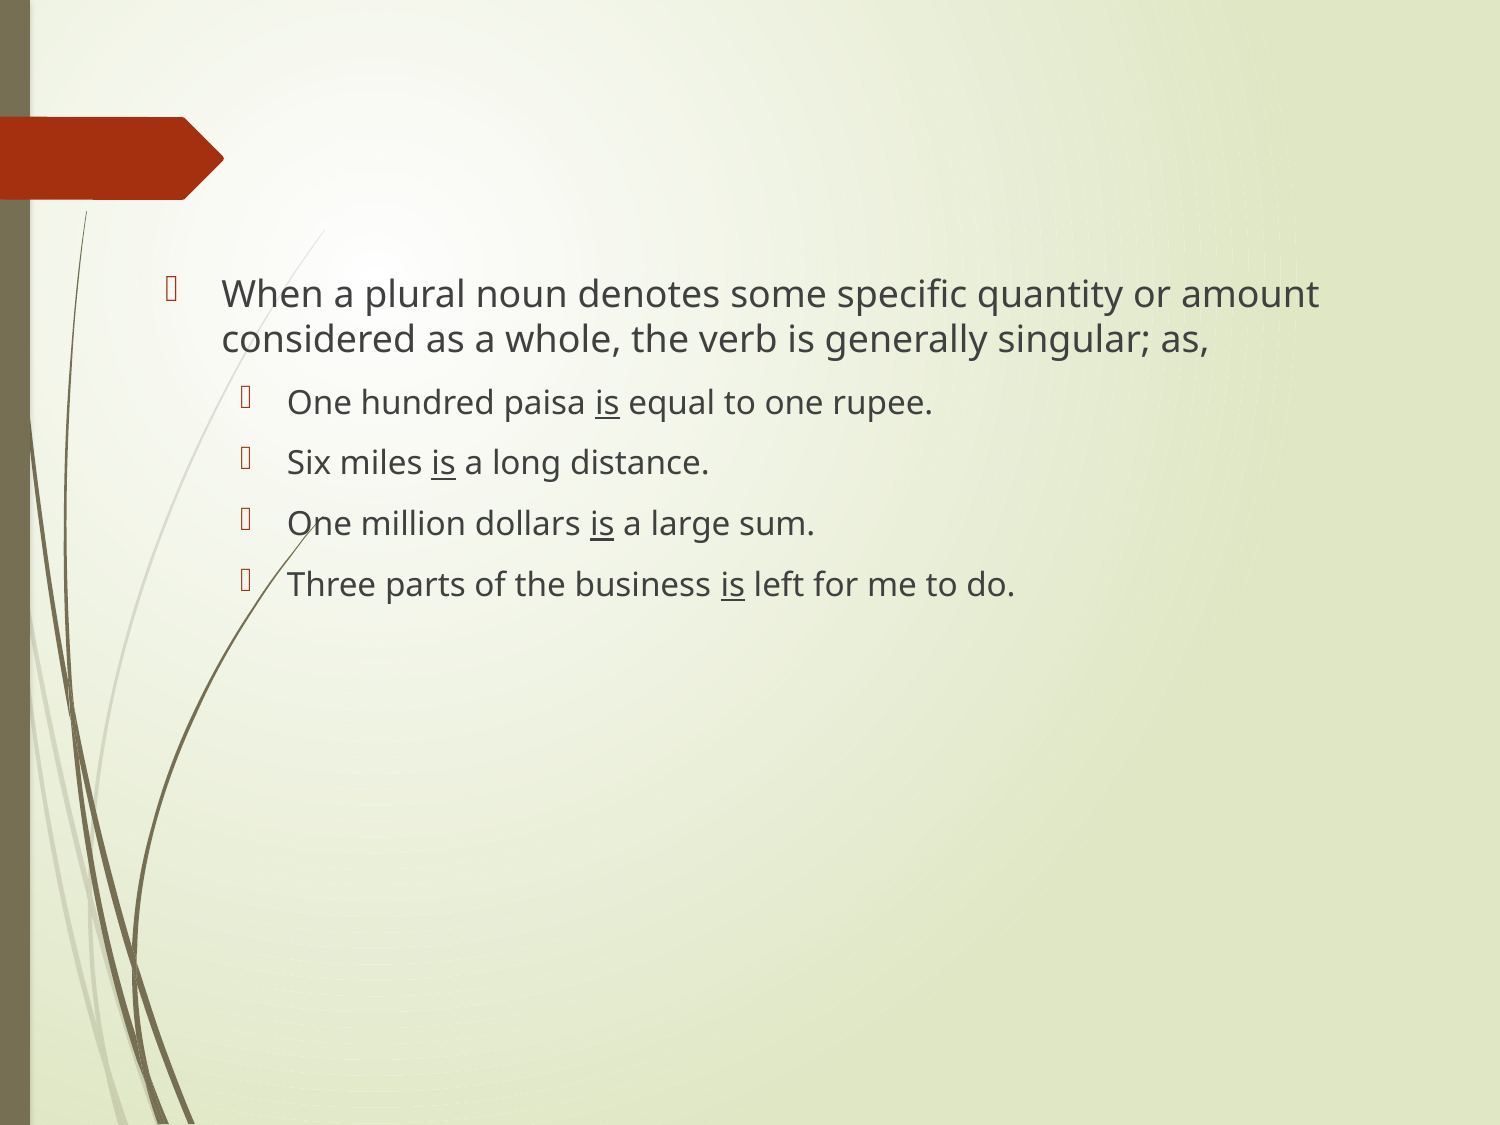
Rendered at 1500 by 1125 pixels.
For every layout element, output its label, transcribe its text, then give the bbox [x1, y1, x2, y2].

list When a plural noun denotes some specific quantity or amount considered as a whole, the verb is generally singular; as, One hundred paisa is equal to one rupee. Six miles is a long distance. One million dollars is a large sum. Three parts of the business is left for me to do. [150, 262, 1400, 1038]
